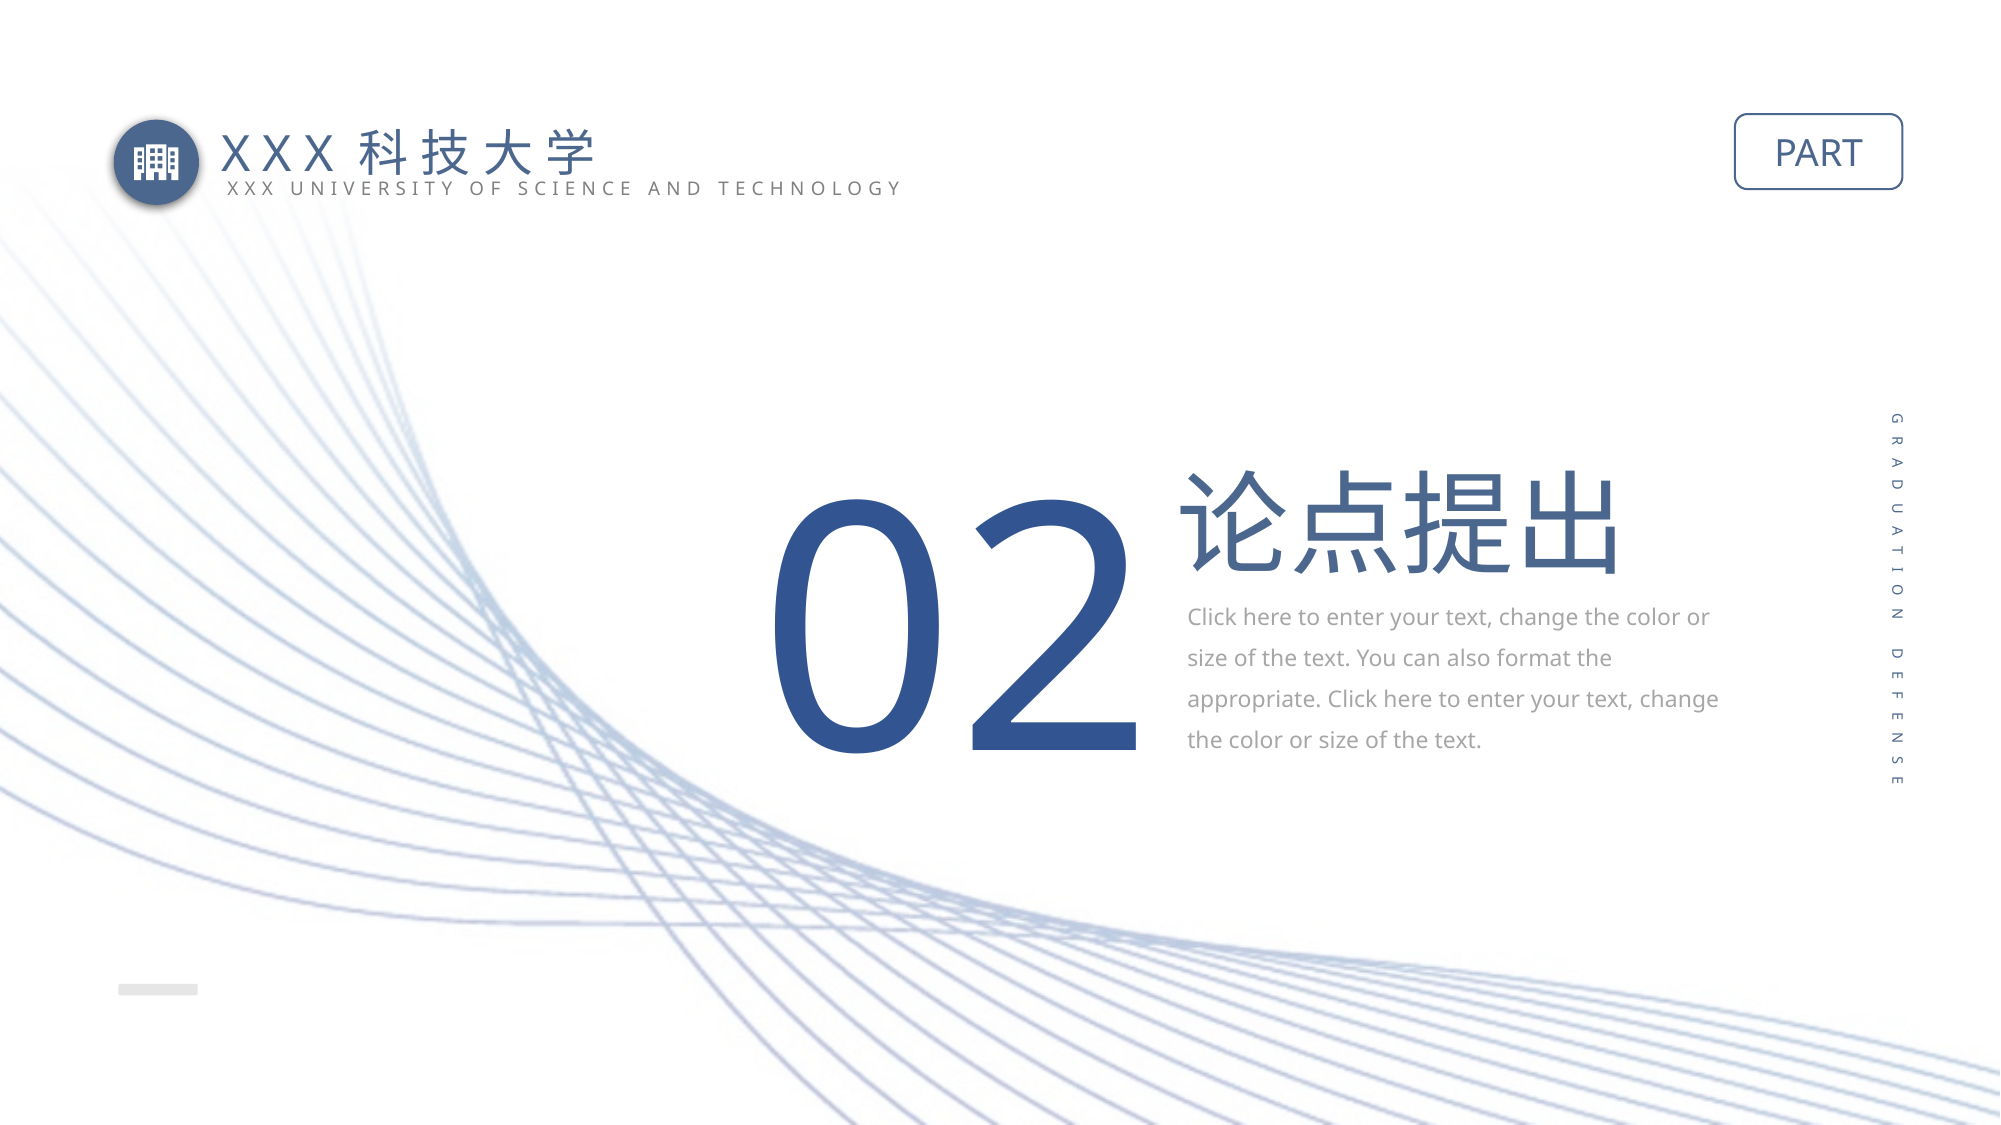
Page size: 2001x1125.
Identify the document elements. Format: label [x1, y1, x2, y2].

text_box [113, 119, 199, 205]
text_box [0, 0, 2000, 1125]
text_box [206, 113, 948, 208]
